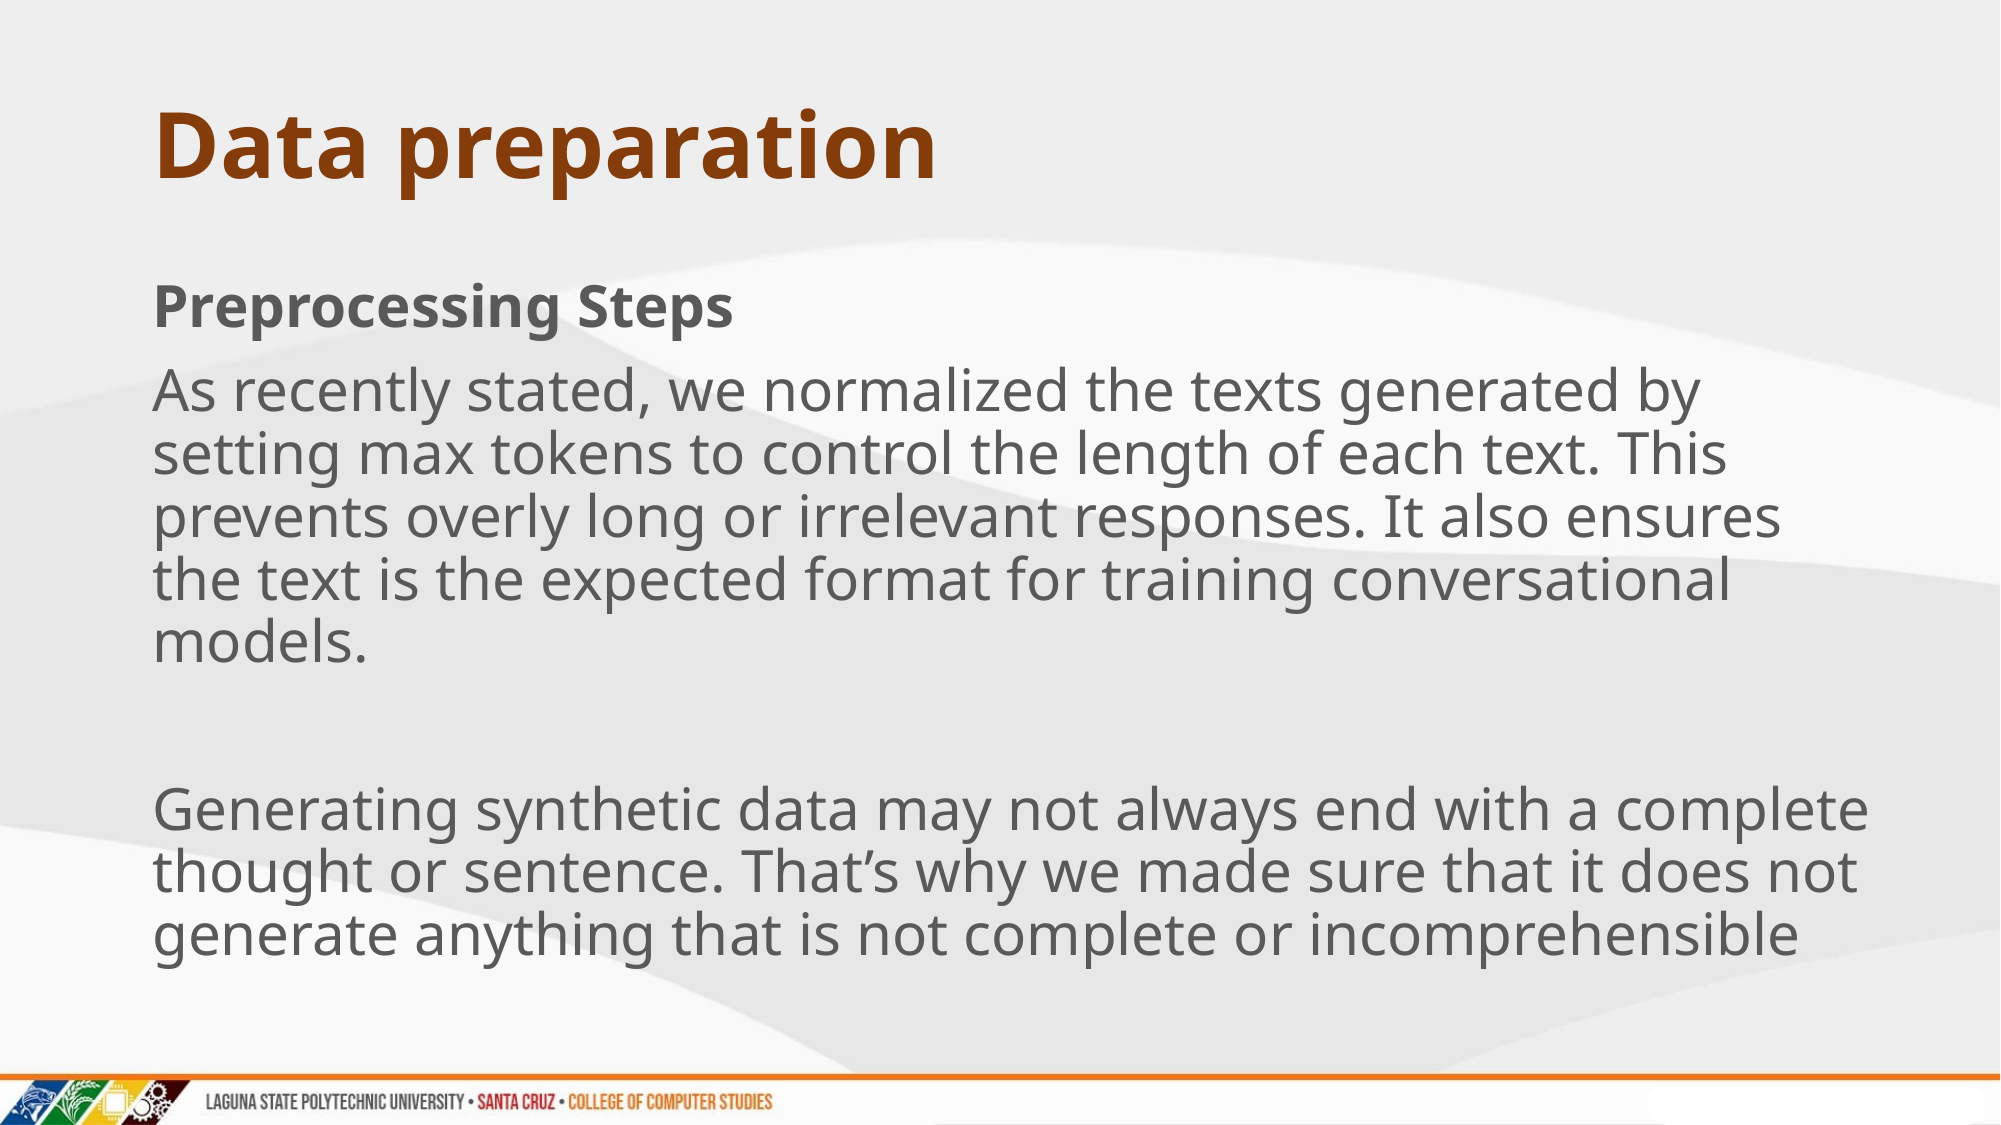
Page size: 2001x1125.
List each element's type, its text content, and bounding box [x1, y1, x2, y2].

title Data preparation [137, 40, 1863, 259]
picture [0, 0, 2001, 1125]
list Preprocessing Steps As recently stated, we normalized the texts generated by setting max tokens to control the length of each text. This prevents overly long or irrelevant responses. It also ensures the text is the expected format for training conversational models. Generating synthetic data may not always end with a complete thought or sentence. That’s why we made sure that it does not generate anything that is not complete or incomprehensible [137, 270, 1898, 1012]
